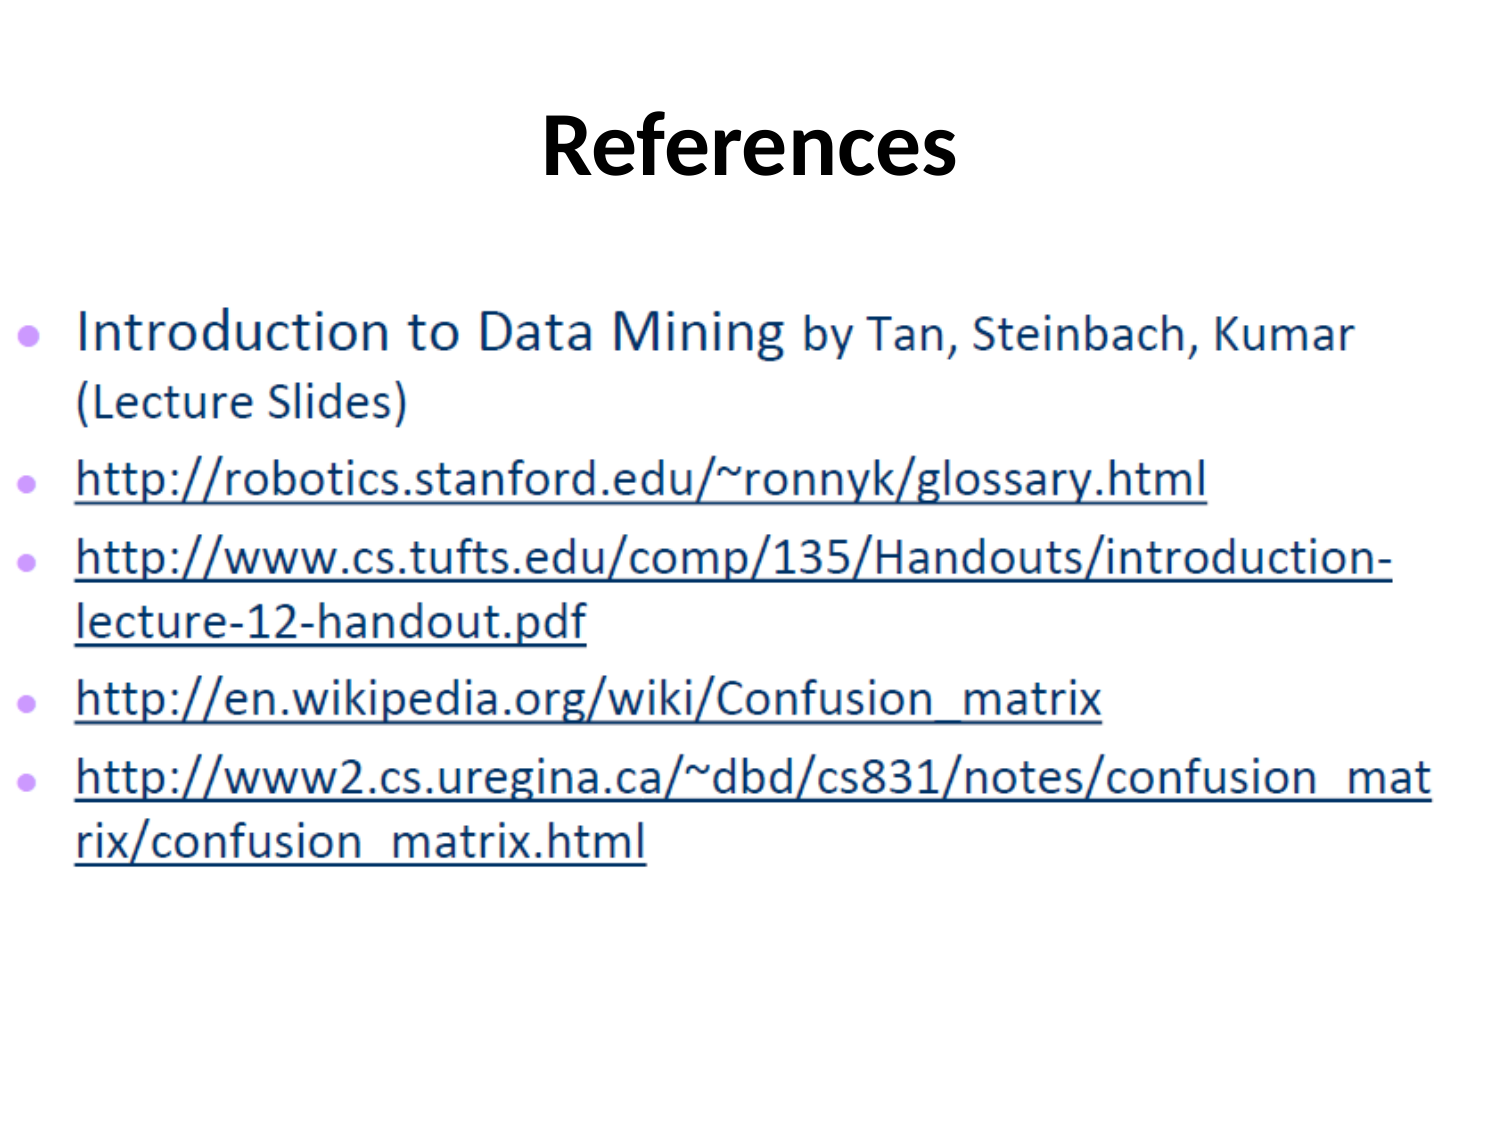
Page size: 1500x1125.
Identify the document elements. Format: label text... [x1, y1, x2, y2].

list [12, 299, 1451, 951]
title References [75, 45, 1425, 233]
